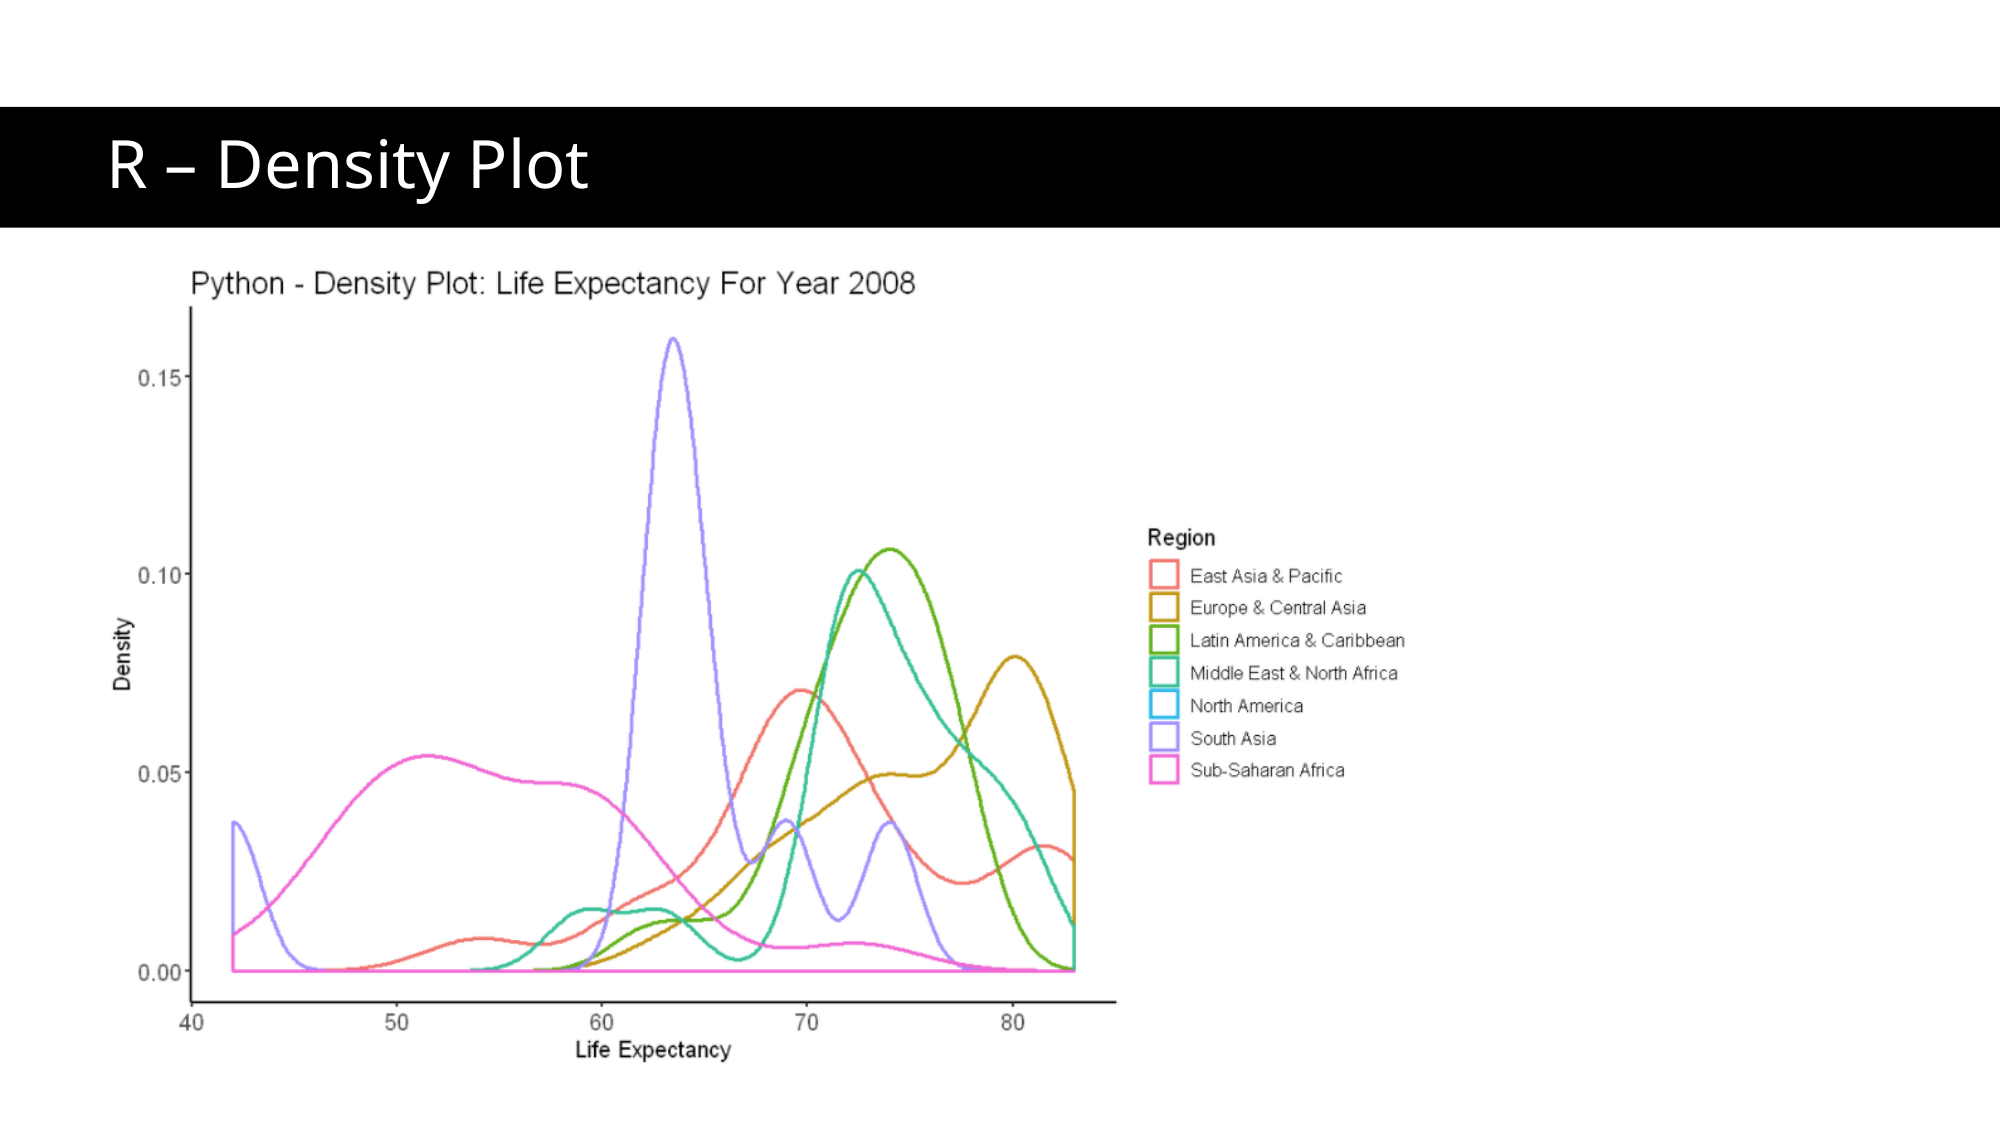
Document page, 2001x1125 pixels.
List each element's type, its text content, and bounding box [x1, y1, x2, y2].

picture [102, 254, 1422, 1080]
title R – Density Plot [91, 105, 1931, 228]
text_box [0, 106, 2000, 229]
